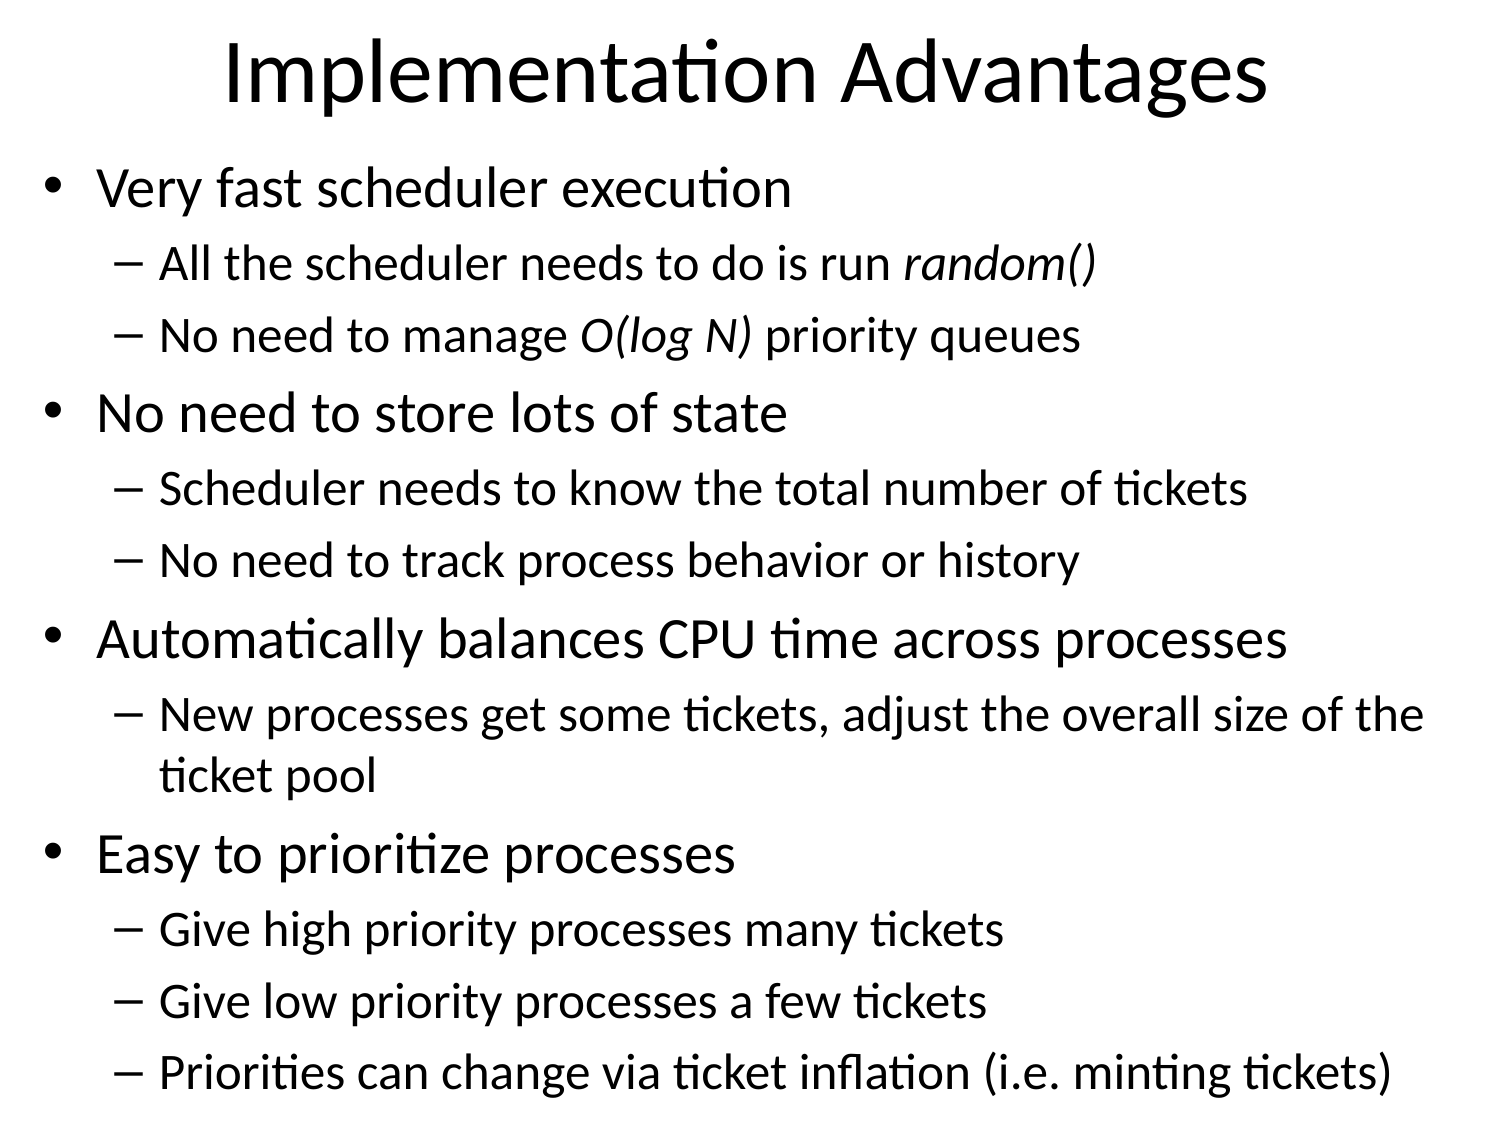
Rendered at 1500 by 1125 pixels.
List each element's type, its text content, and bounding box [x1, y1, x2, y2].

title Implementation Advantages [71, 0, 1422, 133]
list Very fast scheduler execution All the scheduler needs to do is run random() No need to manage O(log N) priority queues No need to store lots of state Scheduler needs to know the total number of tickets No need to track process behavior or history Automatically balances CPU time across processes New processes get some tickets, adjust the overall size of the ticket pool Easy to prioritize processes Give high priority processes many tickets Give low priority processes a few tickets Priorities can change via ticket inflation (i.e. minting tickets) [27, 141, 1491, 1114]
